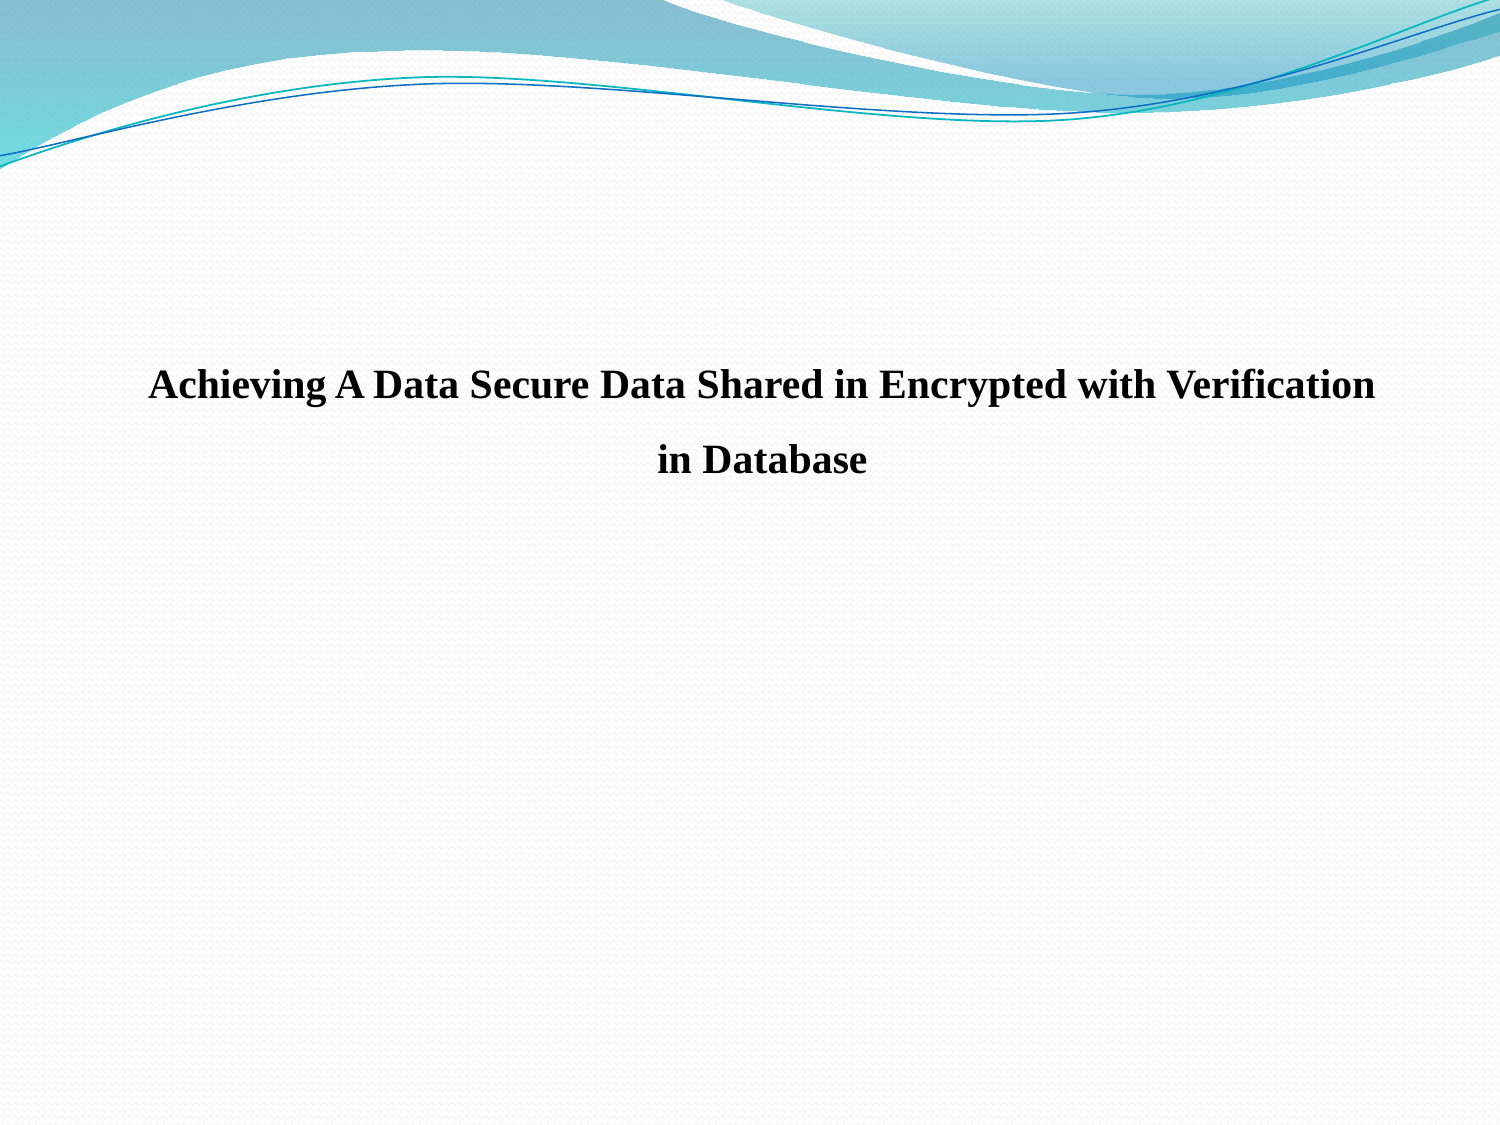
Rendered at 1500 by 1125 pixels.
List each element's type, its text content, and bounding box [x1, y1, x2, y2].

text_box Achieving A Data Secure Data Shared in Encrypted with Verification in Database [112, 324, 1413, 490]
